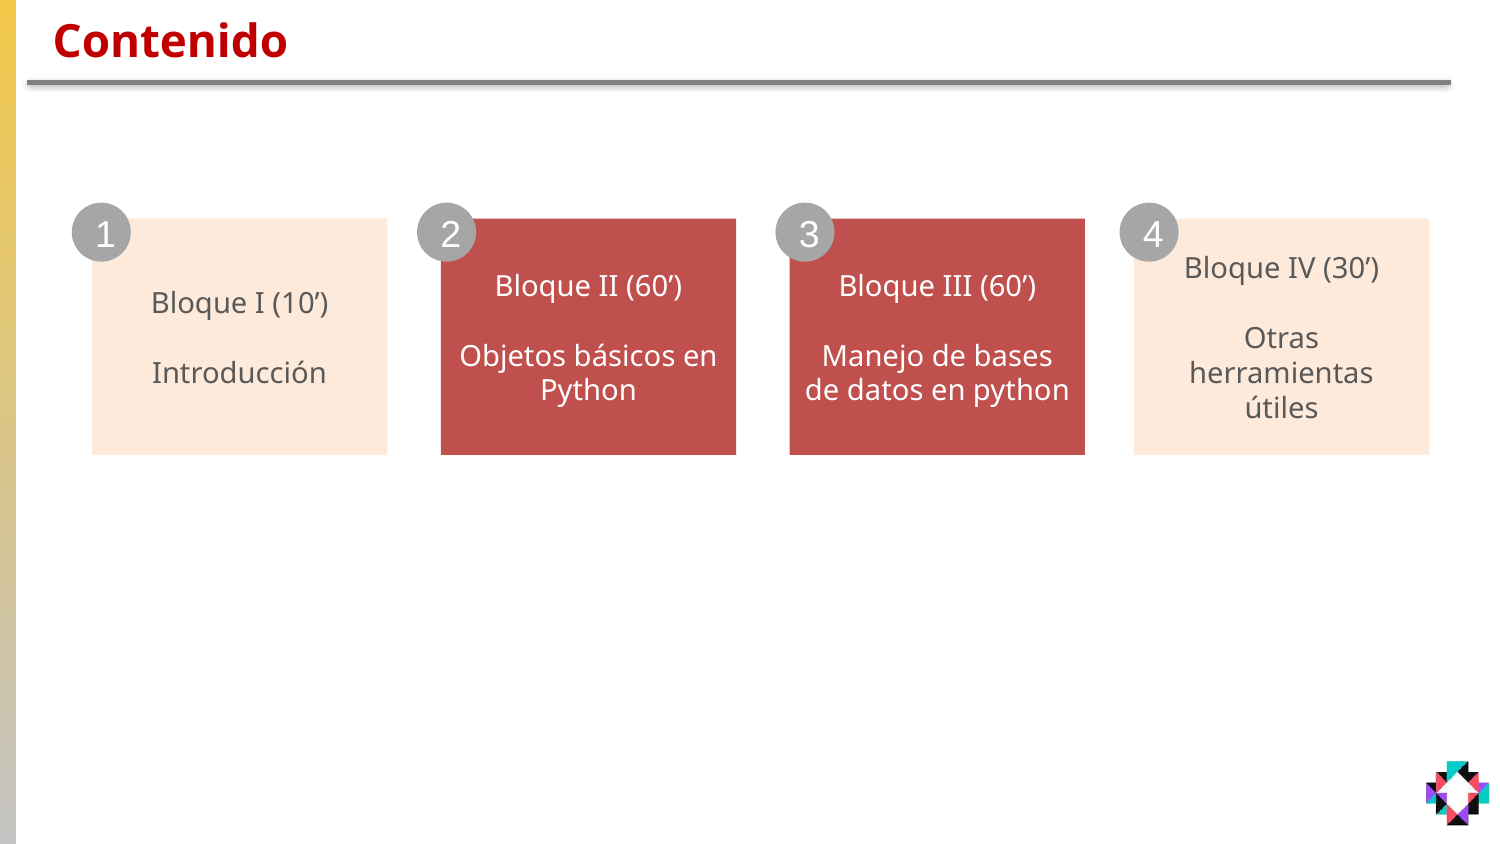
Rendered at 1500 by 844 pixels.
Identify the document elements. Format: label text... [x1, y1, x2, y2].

text_box Bloque I (10’) Introducción [90, 217, 389, 457]
text_box Bloque III (60’) Manejo de bases de datos en python [788, 217, 1087, 457]
picture [1423, 759, 1491, 826]
text_box Bloque IV (30’) Otras herramientas útiles [1132, 217, 1431, 457]
text_box 3 [773, 200, 837, 264]
text_box 1 [69, 200, 133, 264]
text_box 4 [1117, 200, 1181, 264]
text_box 2 [414, 200, 479, 264]
title Contenido [37, 12, 1463, 66]
text_box Bloque II (60’) Objetos básicos en Python [439, 217, 738, 457]
